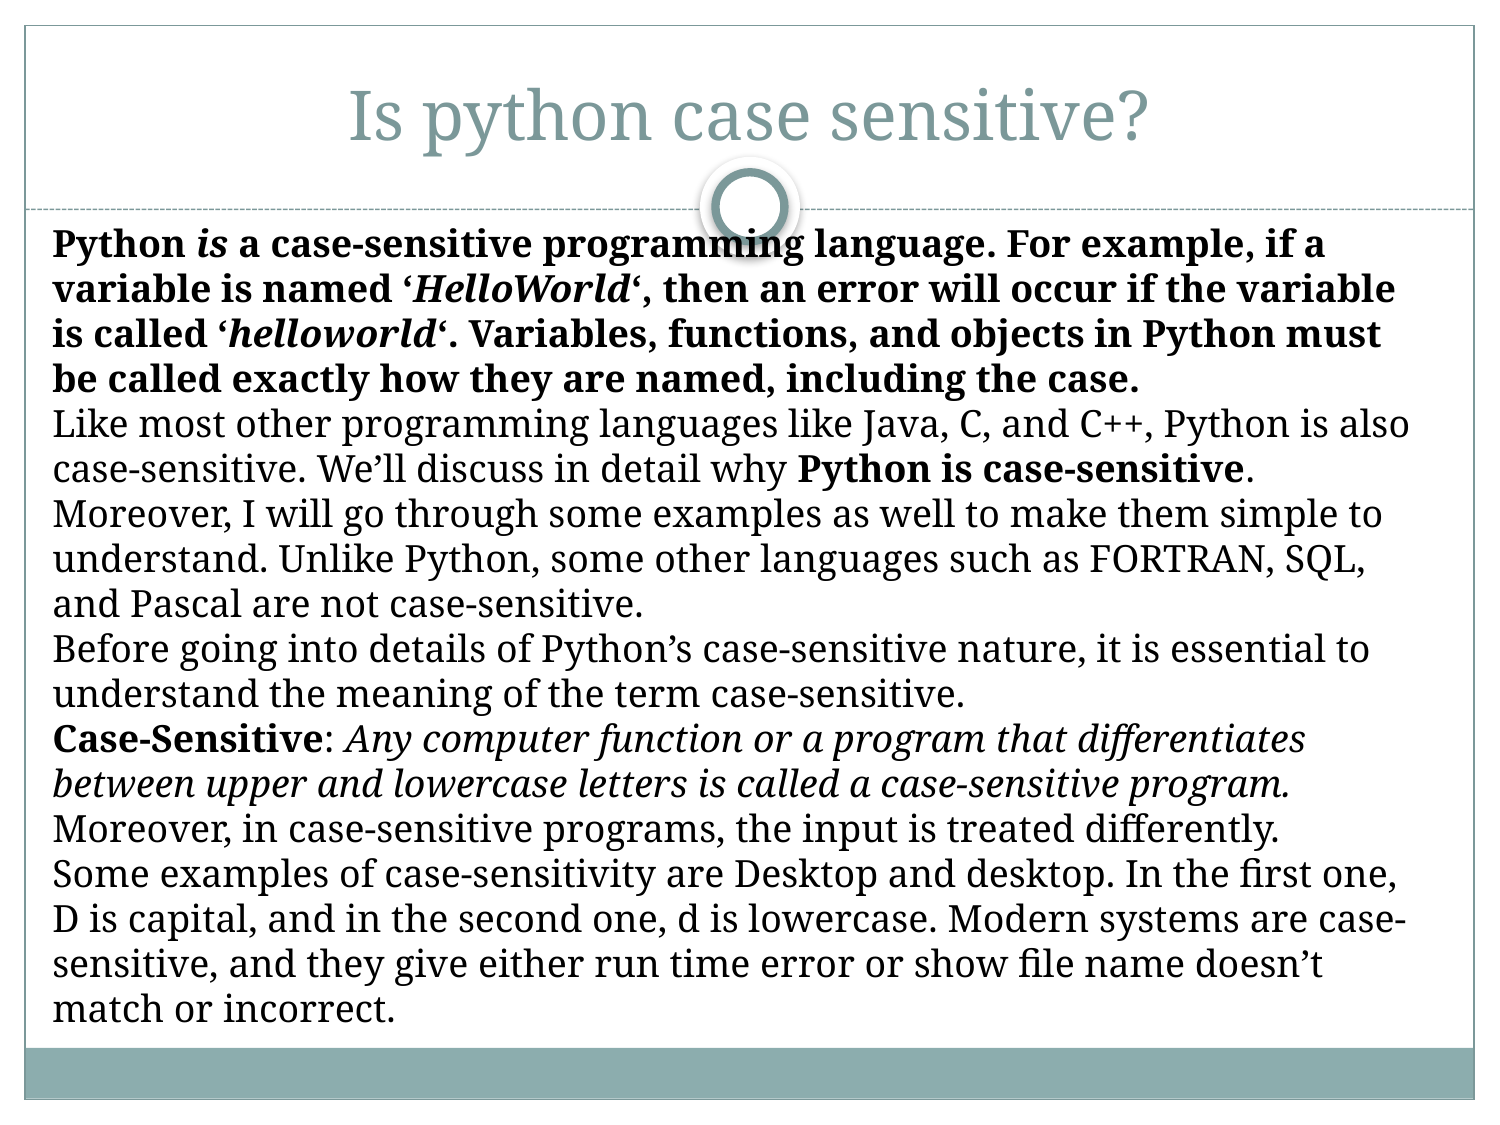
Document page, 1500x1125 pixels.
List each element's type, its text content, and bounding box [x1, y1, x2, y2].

text_box Python is a case-sensitive programming language. For example, if a variable is named ‘HelloWorld‘, then an error will occur if the variable is called ‘helloworld‘. Variables, functions, and objects in Python must be called exactly how they are named, including the case. Like most other programming languages like Java, C, and C++, Python is also case-sensitive. We’ll discuss in detail why Python is case-sensitive. Moreover, I will go through some examples as well to make them simple to understand. Unlike Python, some other languages such as FORTRAN, SQL, and Pascal are not case-sensitive. Before going into details of Python’s case-sensitive nature, it is essential to understand the meaning of the term case-sensitive. Case-Sensitive: Any computer function or a program that differentiates between upper and lowercase letters is called a case-sensitive program. Moreover, in case-sensitive programs, the input is treated differently. Some examples of case-sensitivity are Desktop and desktop. In the first one, D is capital, and in the second one, d is lowercase. Modern systems are case-sensitive, and they give either run time error or show file name doesn’t match or incorrect. [37, 212, 1438, 1083]
title Is python case sensitive? [49, 37, 1450, 162]
